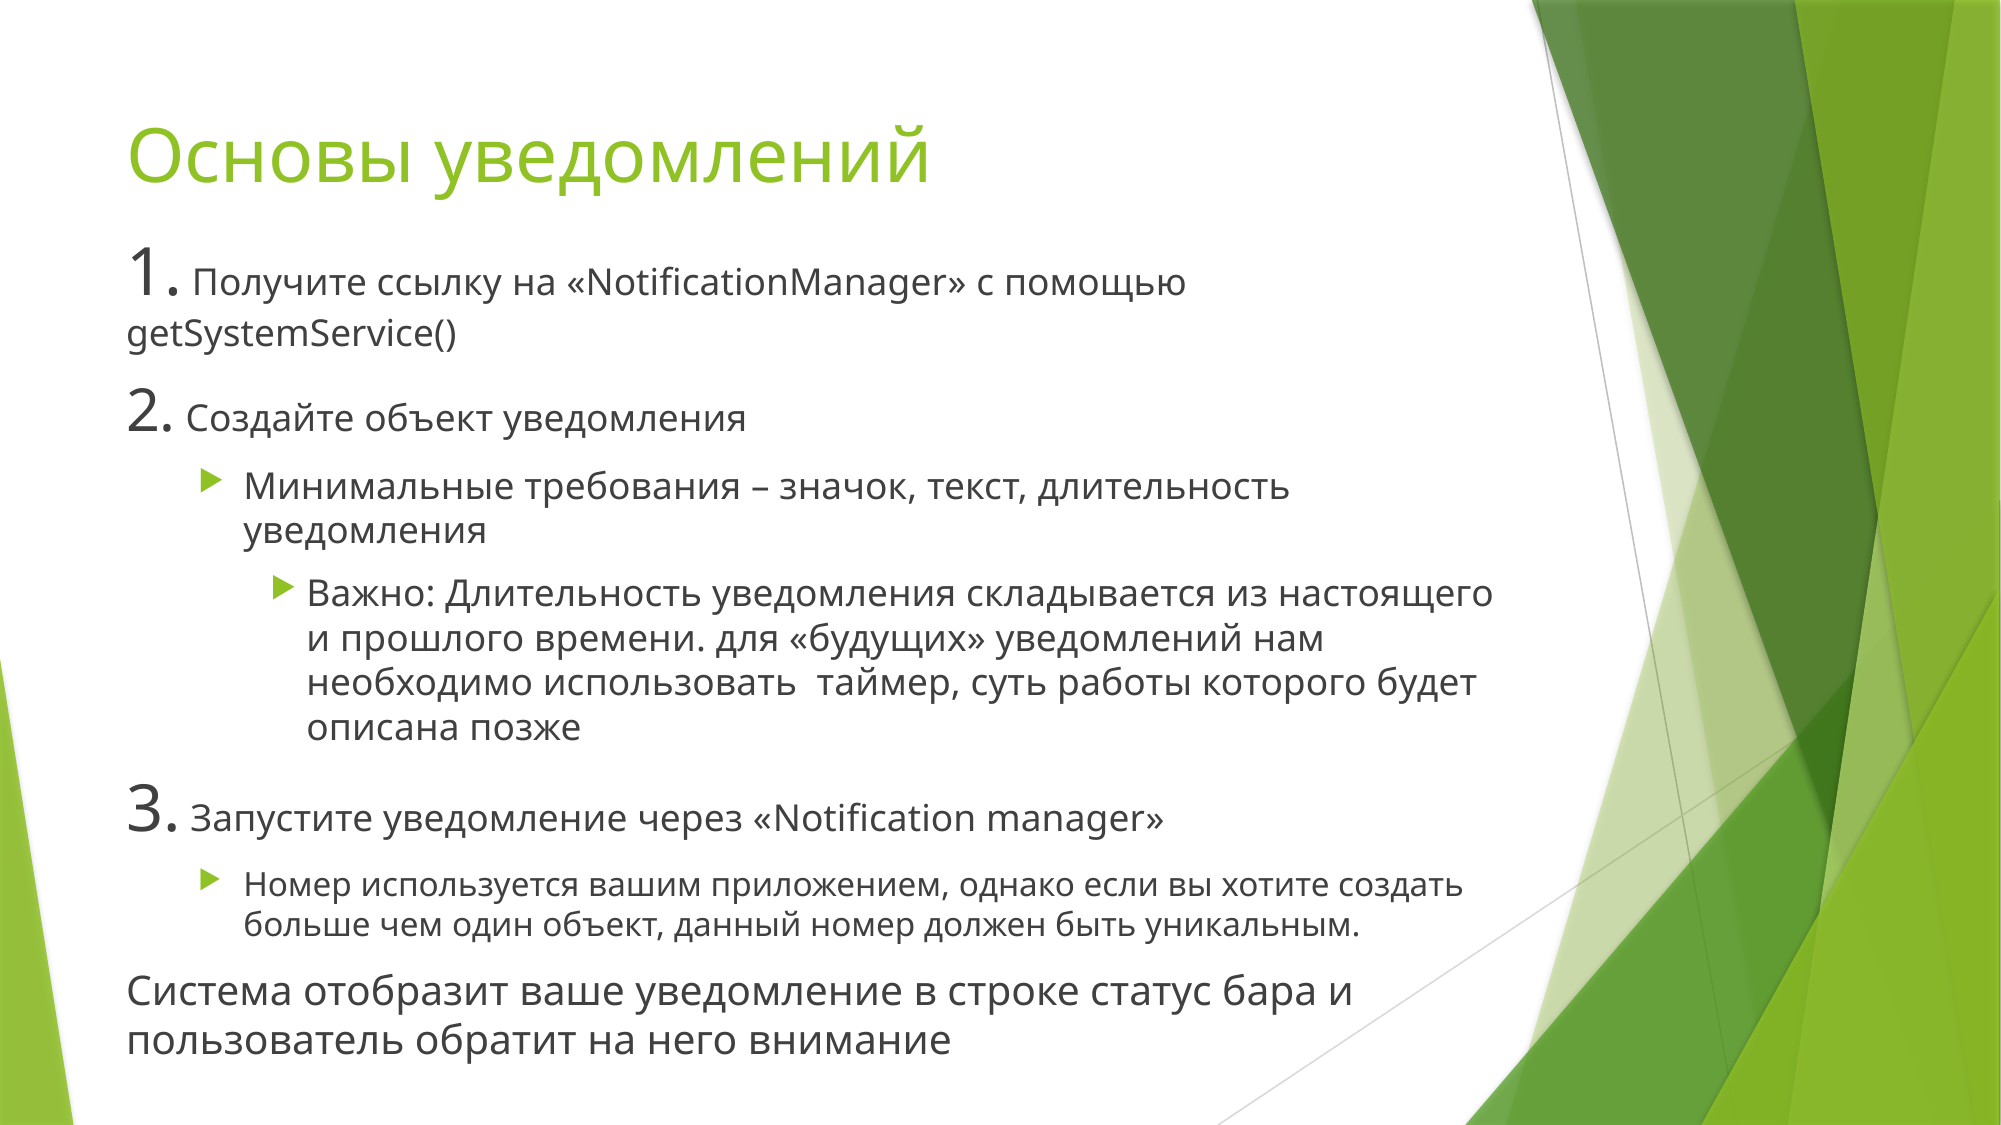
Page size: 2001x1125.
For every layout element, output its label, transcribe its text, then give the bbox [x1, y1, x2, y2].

list 1. Получите ссылку на «NotificationManager» с помощью getSystemService() 2. Создайте объект уведомления Минимальные требования – значок, текст, длительность уведомления Важно: Длительность уведомления складывается из настоящего и прошлого времени. для «будущих» уведомлений нам необходимо использовать таймер, суть работы которого будет описана позже 3. Запустите уведомление через «Notification manager» Номер используется вашим приложением, однако если вы хотите создать больше чем один объект, данный номер должен быть уникальным. Система отобразит ваше уведомление в строке статус бара и пользователь обратит на него внимание [111, 221, 1522, 1082]
title Основы уведомлений [111, 99, 1522, 221]
